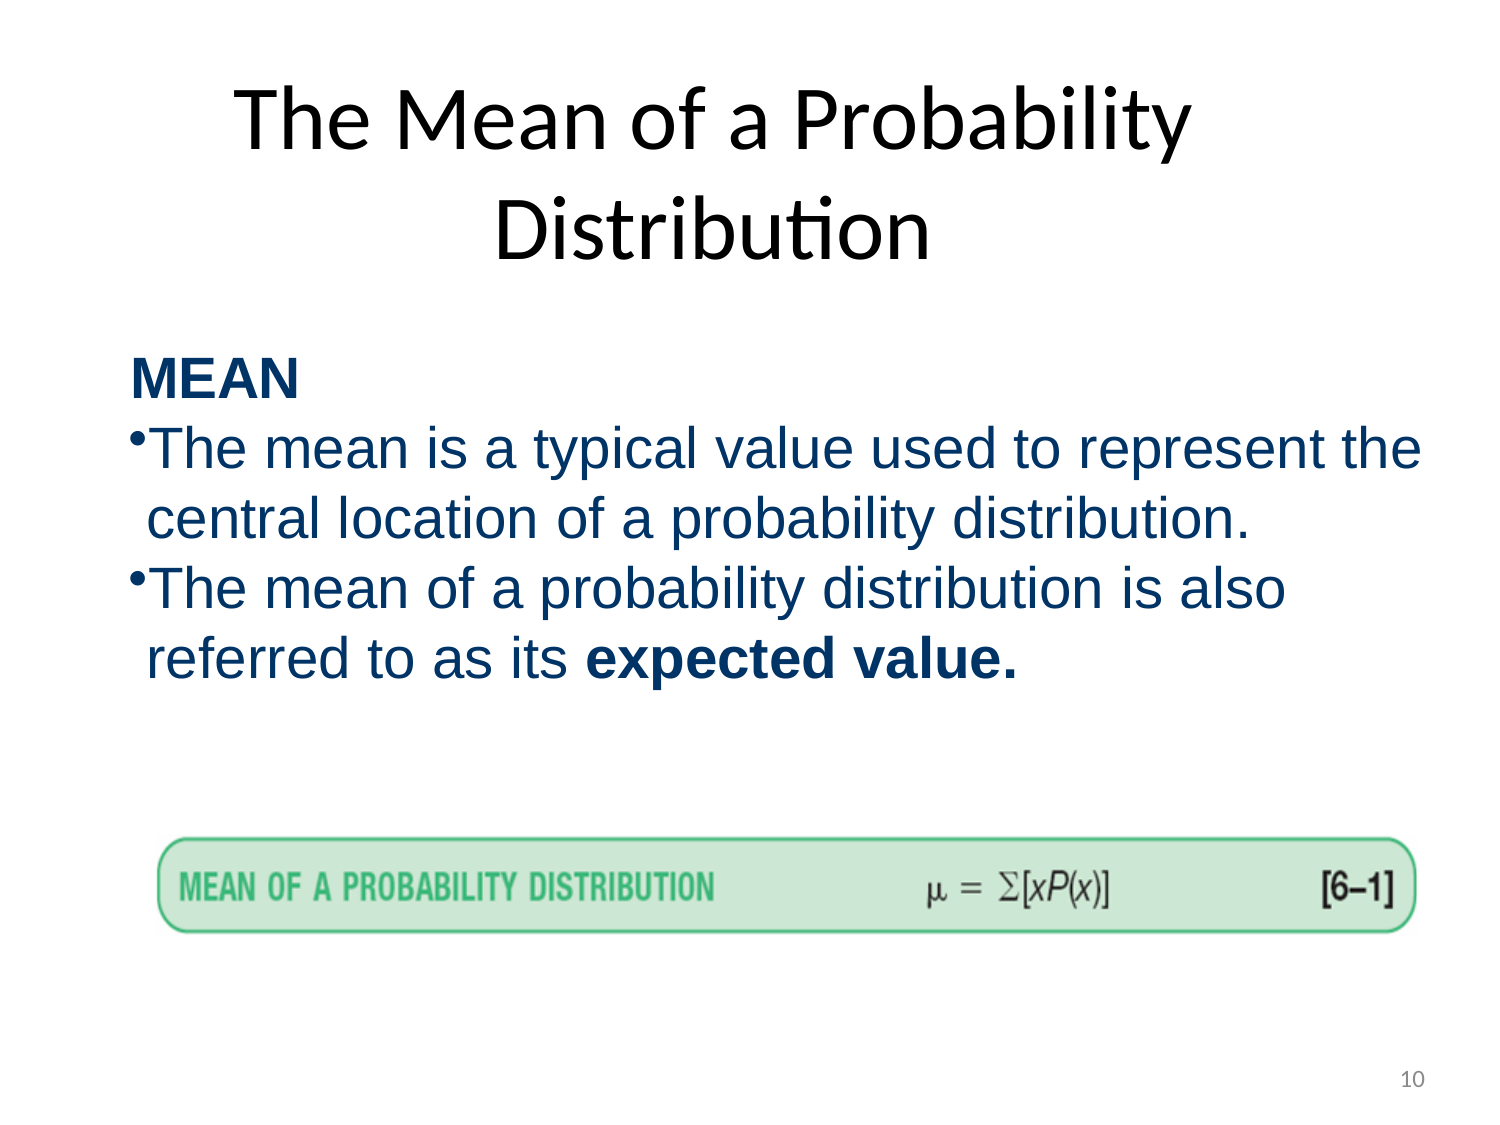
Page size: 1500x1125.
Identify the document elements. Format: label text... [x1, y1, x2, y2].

text_box MEAN The mean is a typical value used to represent the central location of a probability distribution. The mean of a probability distribution is also referred to as its expected value. [128, 337, 1430, 690]
text_box [156, 834, 1418, 936]
slide_number 10 [1074, 746, 1425, 1125]
title The Mean of a Probability Distribution [109, 56, 1316, 279]
